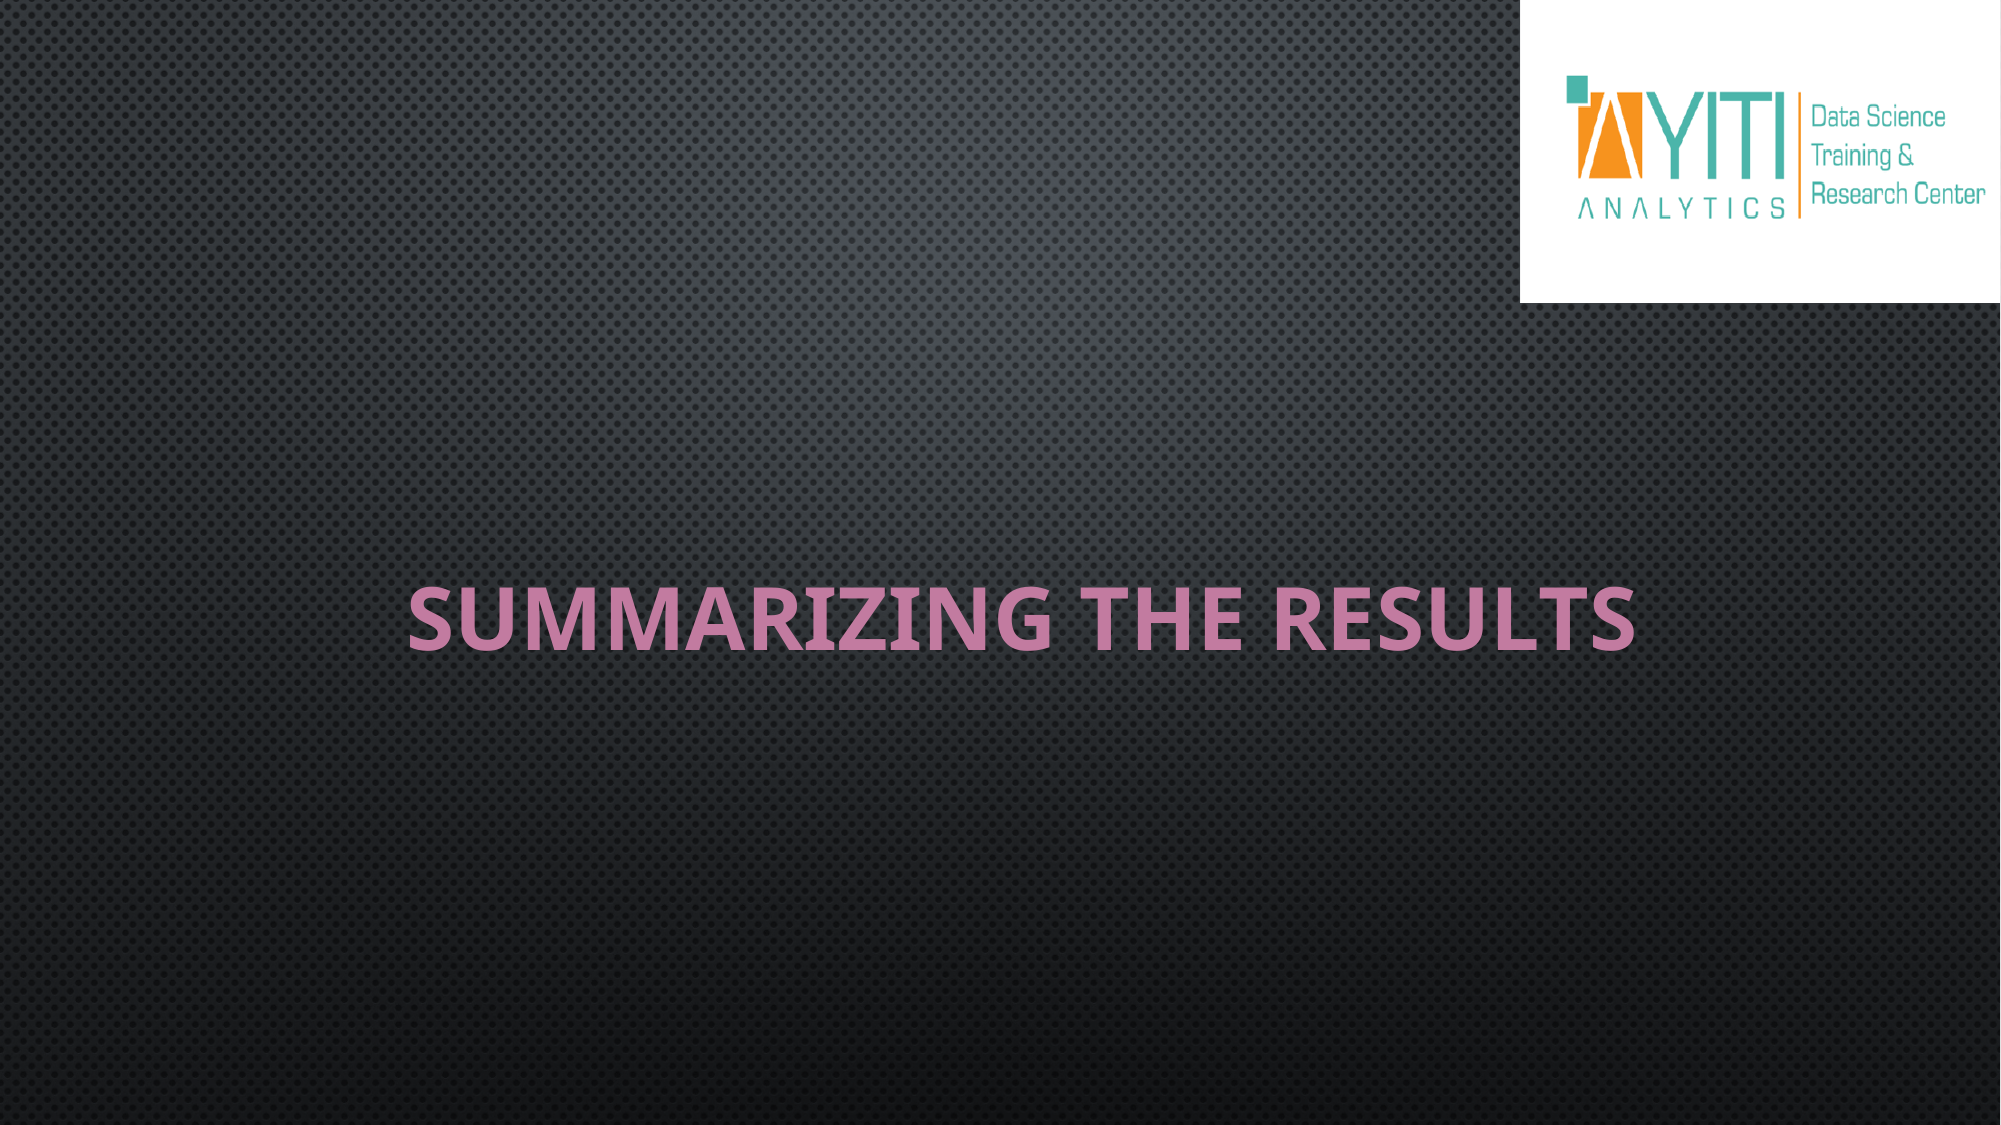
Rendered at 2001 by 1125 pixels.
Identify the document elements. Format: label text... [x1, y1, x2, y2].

title SUMMARIZING THE RESULTS [78, 441, 1966, 789]
picture [0, 0, 2001, 1125]
